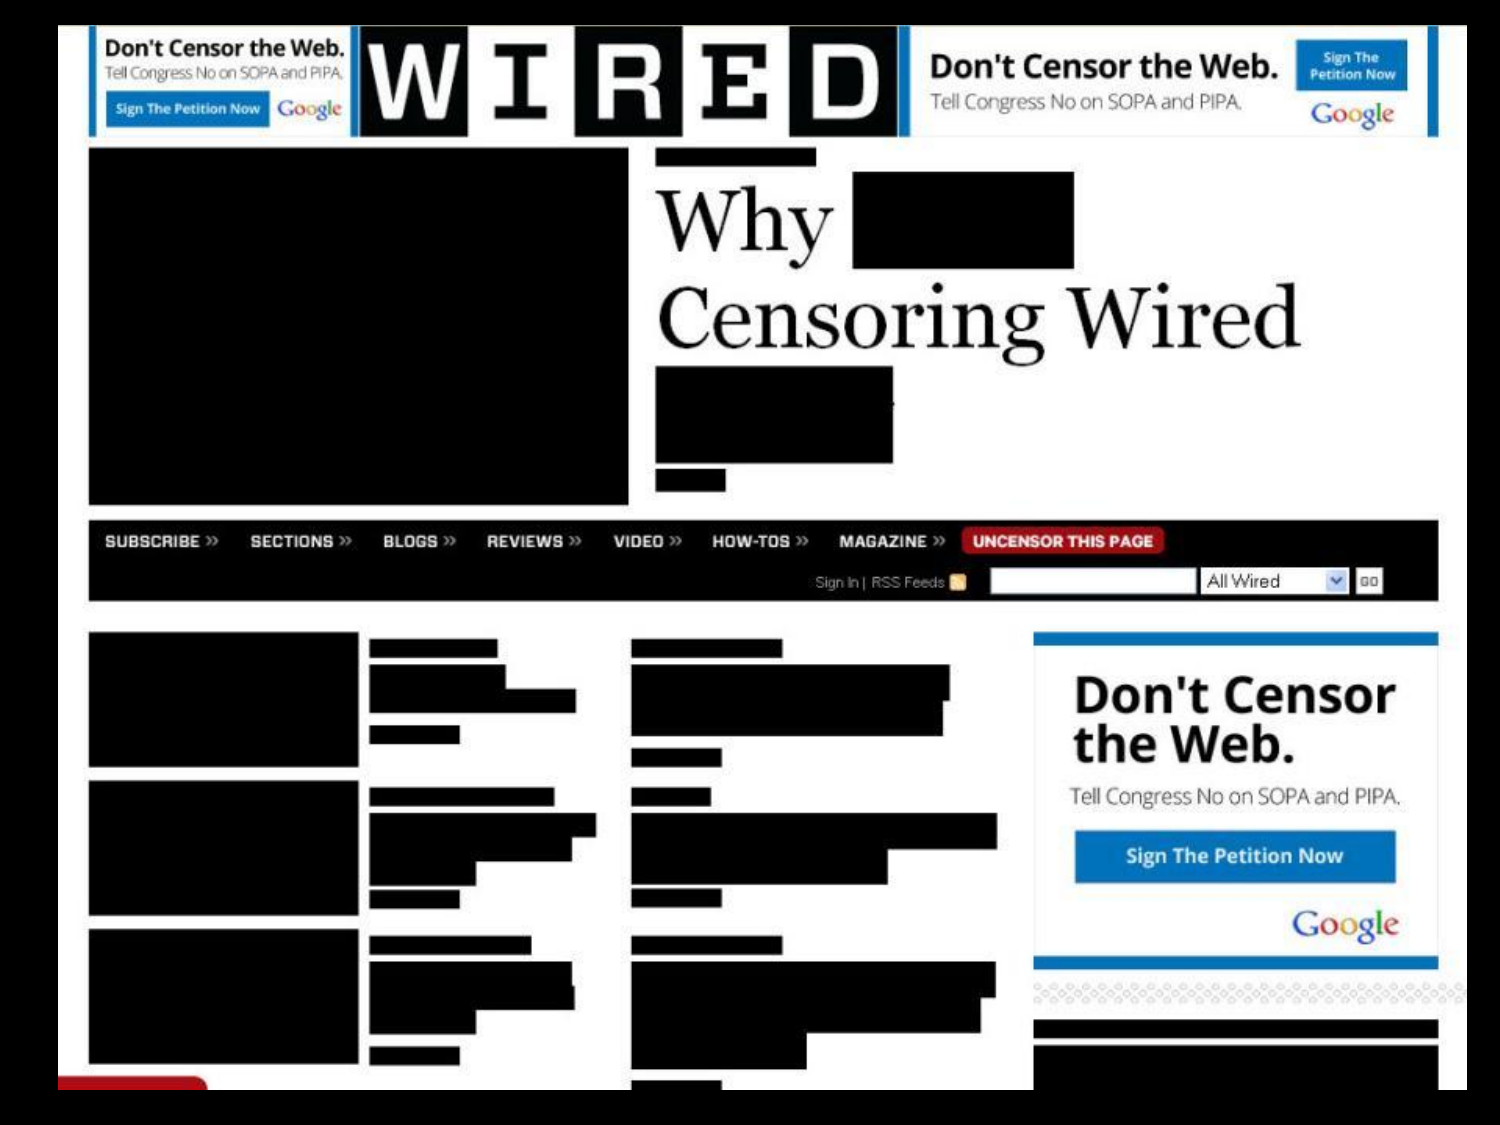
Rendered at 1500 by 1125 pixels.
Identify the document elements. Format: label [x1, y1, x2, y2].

picture [58, 25, 1467, 1091]
